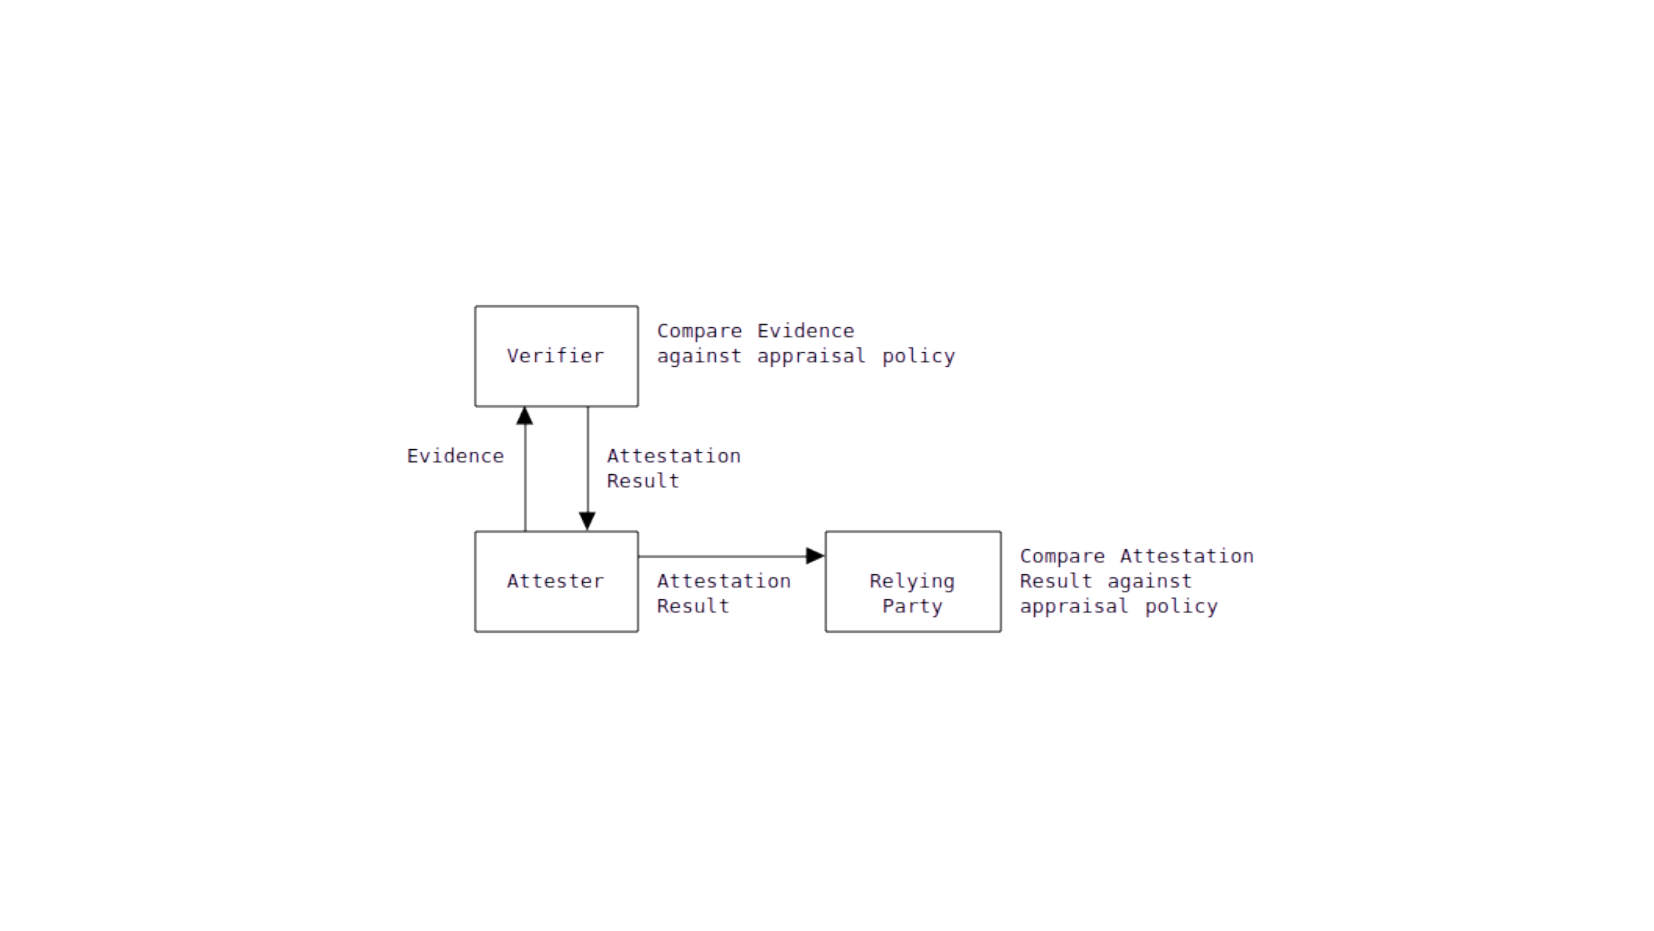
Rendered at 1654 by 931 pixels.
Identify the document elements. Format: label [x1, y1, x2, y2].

picture [399, 255, 1264, 682]
